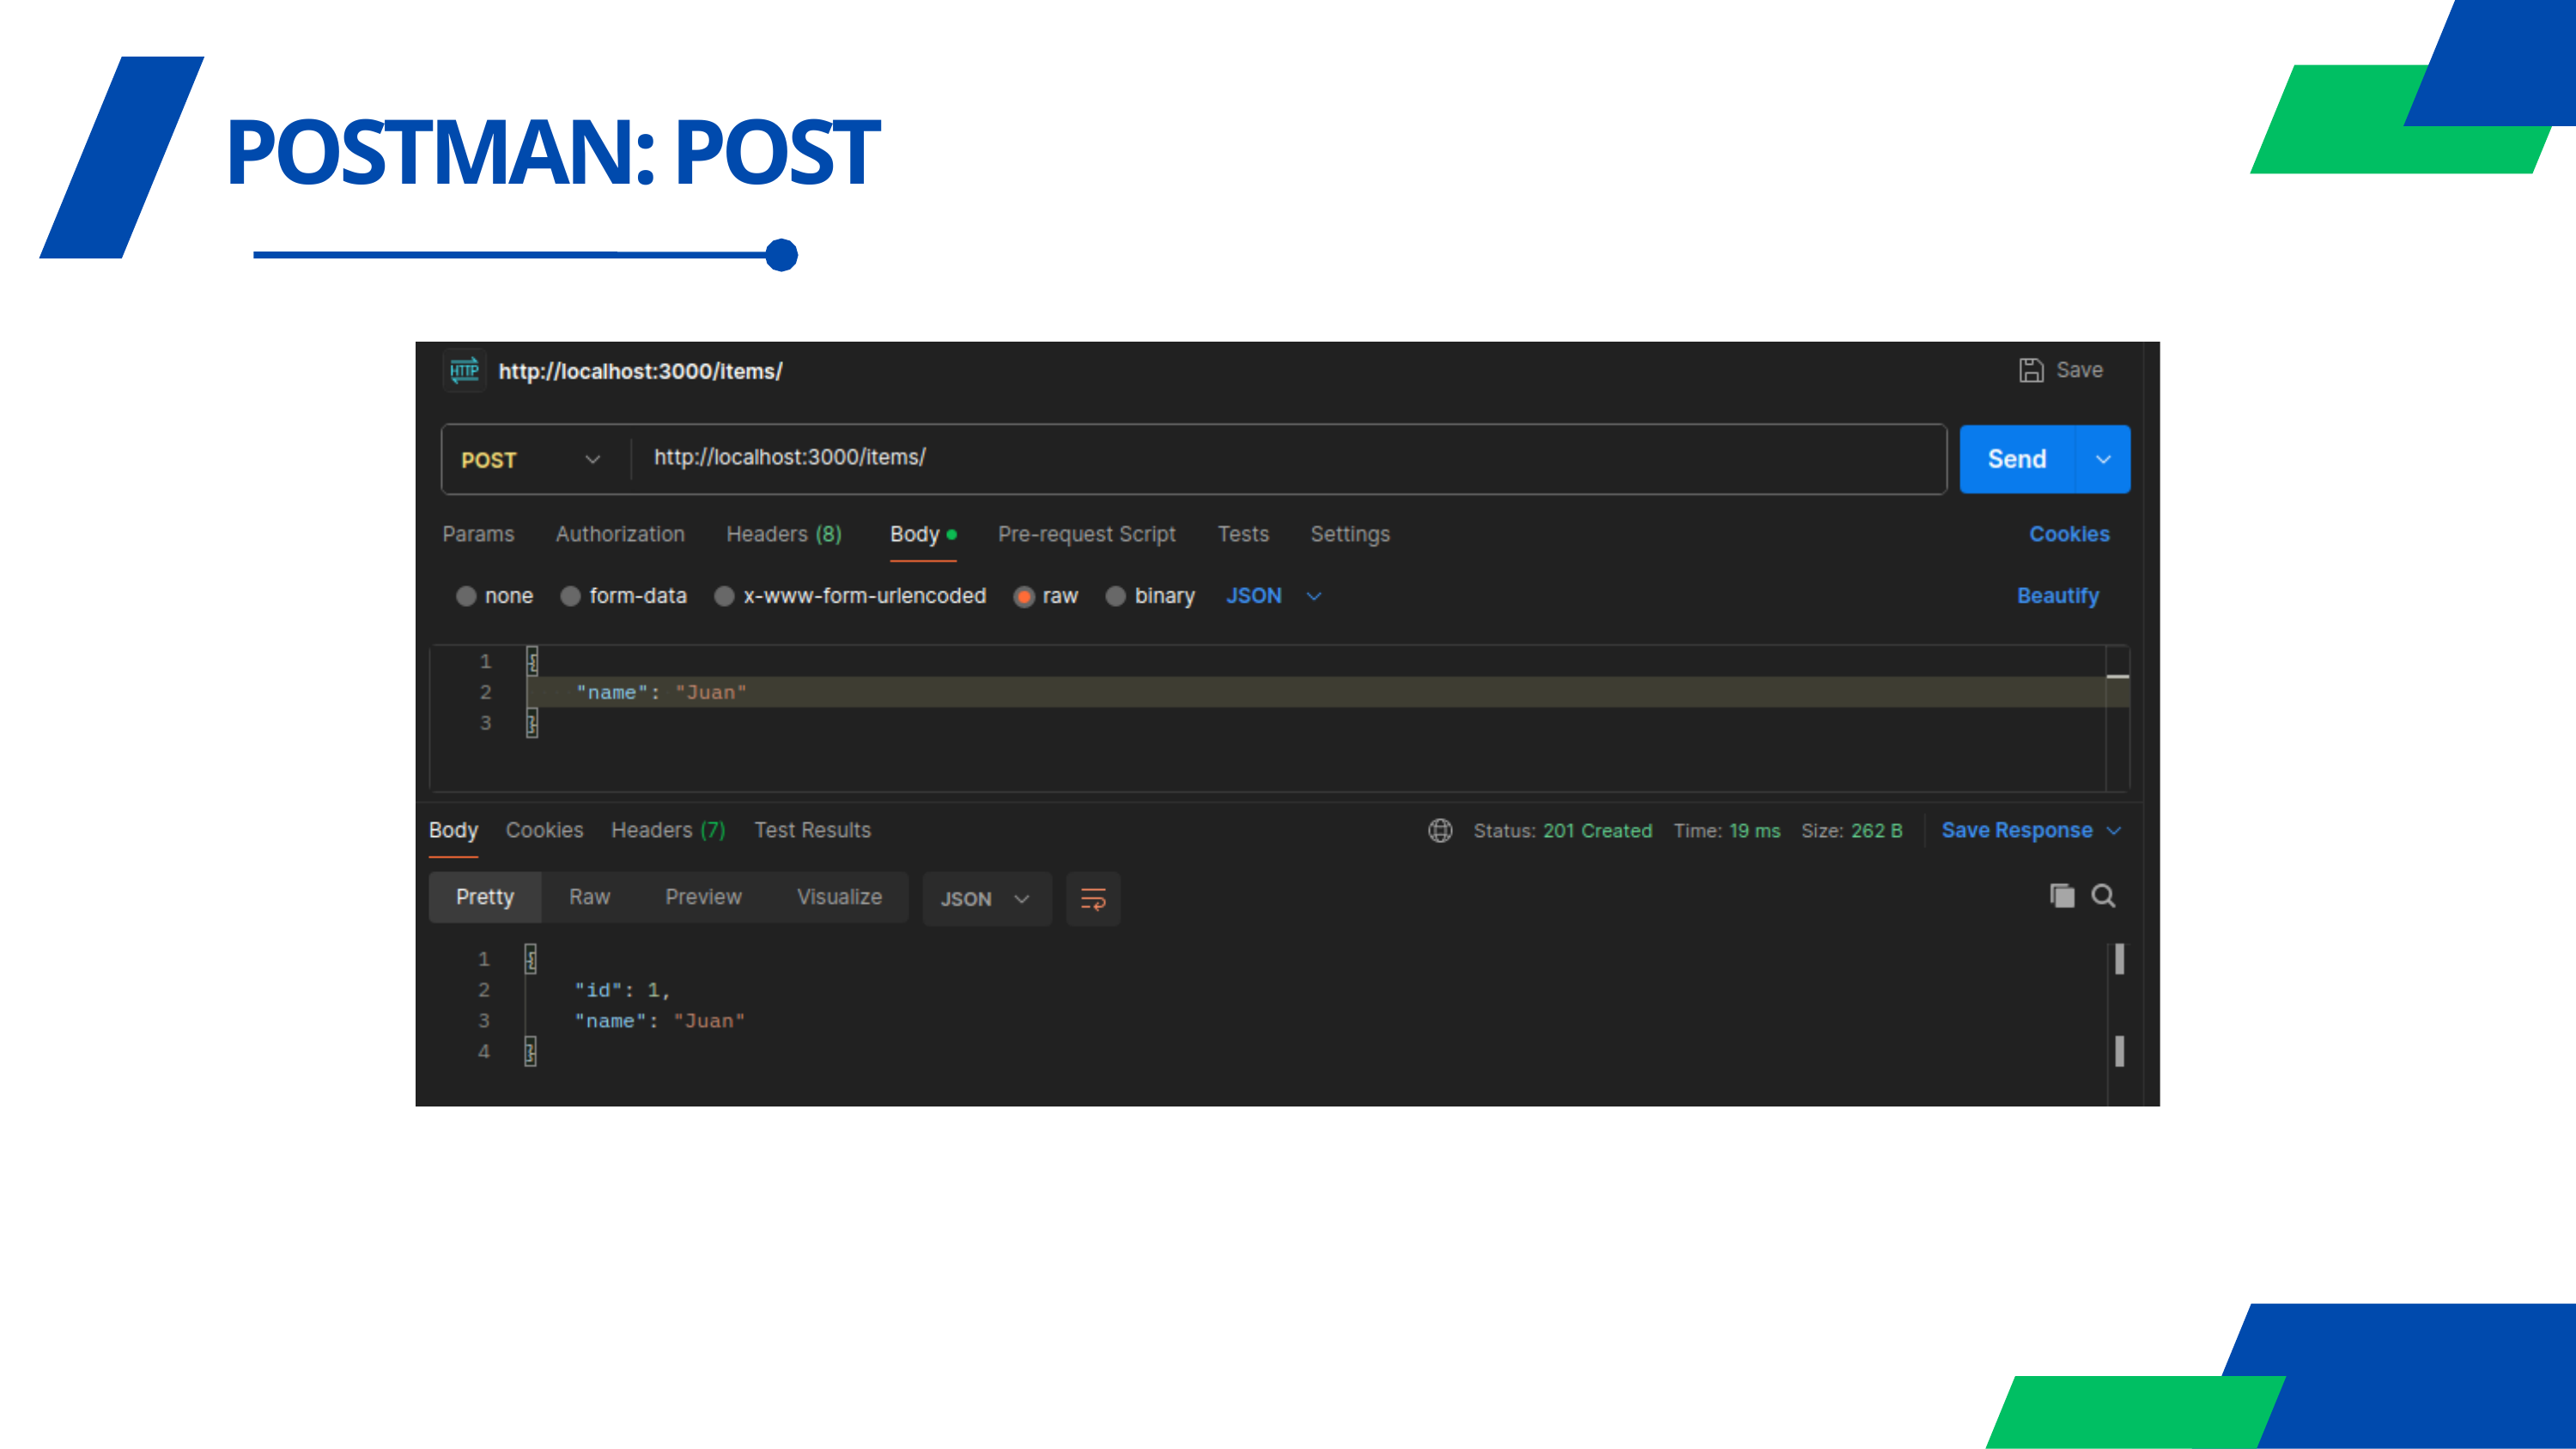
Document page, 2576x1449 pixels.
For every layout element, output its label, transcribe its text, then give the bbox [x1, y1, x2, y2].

text_box [416, 342, 2160, 1106]
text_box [39, 56, 205, 259]
text_box [253, 246, 791, 264]
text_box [2259, 71, 2567, 167]
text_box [2413, 0, 2576, 120]
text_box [1985, 1375, 2287, 1449]
text_box POSTMAN: POST [222, 76, 2192, 203]
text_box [2191, 1303, 2576, 1449]
